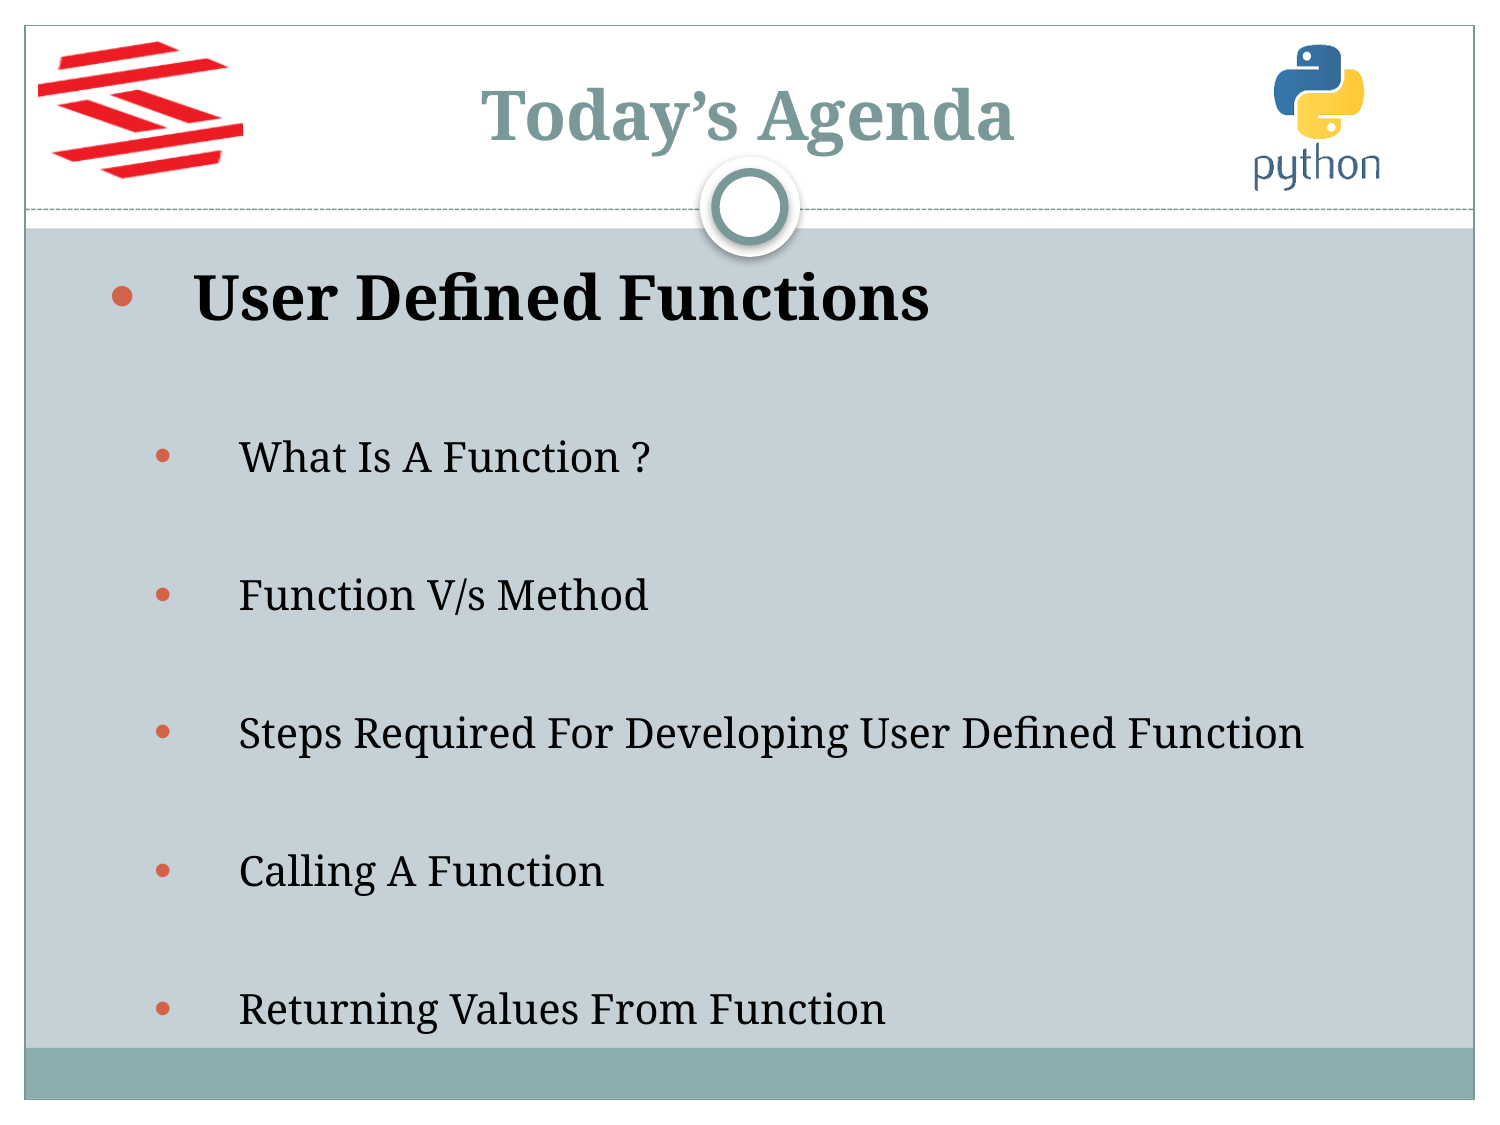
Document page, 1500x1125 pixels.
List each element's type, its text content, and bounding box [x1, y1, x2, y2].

picture [1163, 42, 1471, 197]
list User Defined Functions What Is A Function ? Function V/s Method Steps Required For Developing User Defined Function Calling A Function Returning Values From Function [49, 250, 1445, 1047]
title Today’s Agenda [237, 37, 1450, 162]
picture [37, 40, 243, 185]
